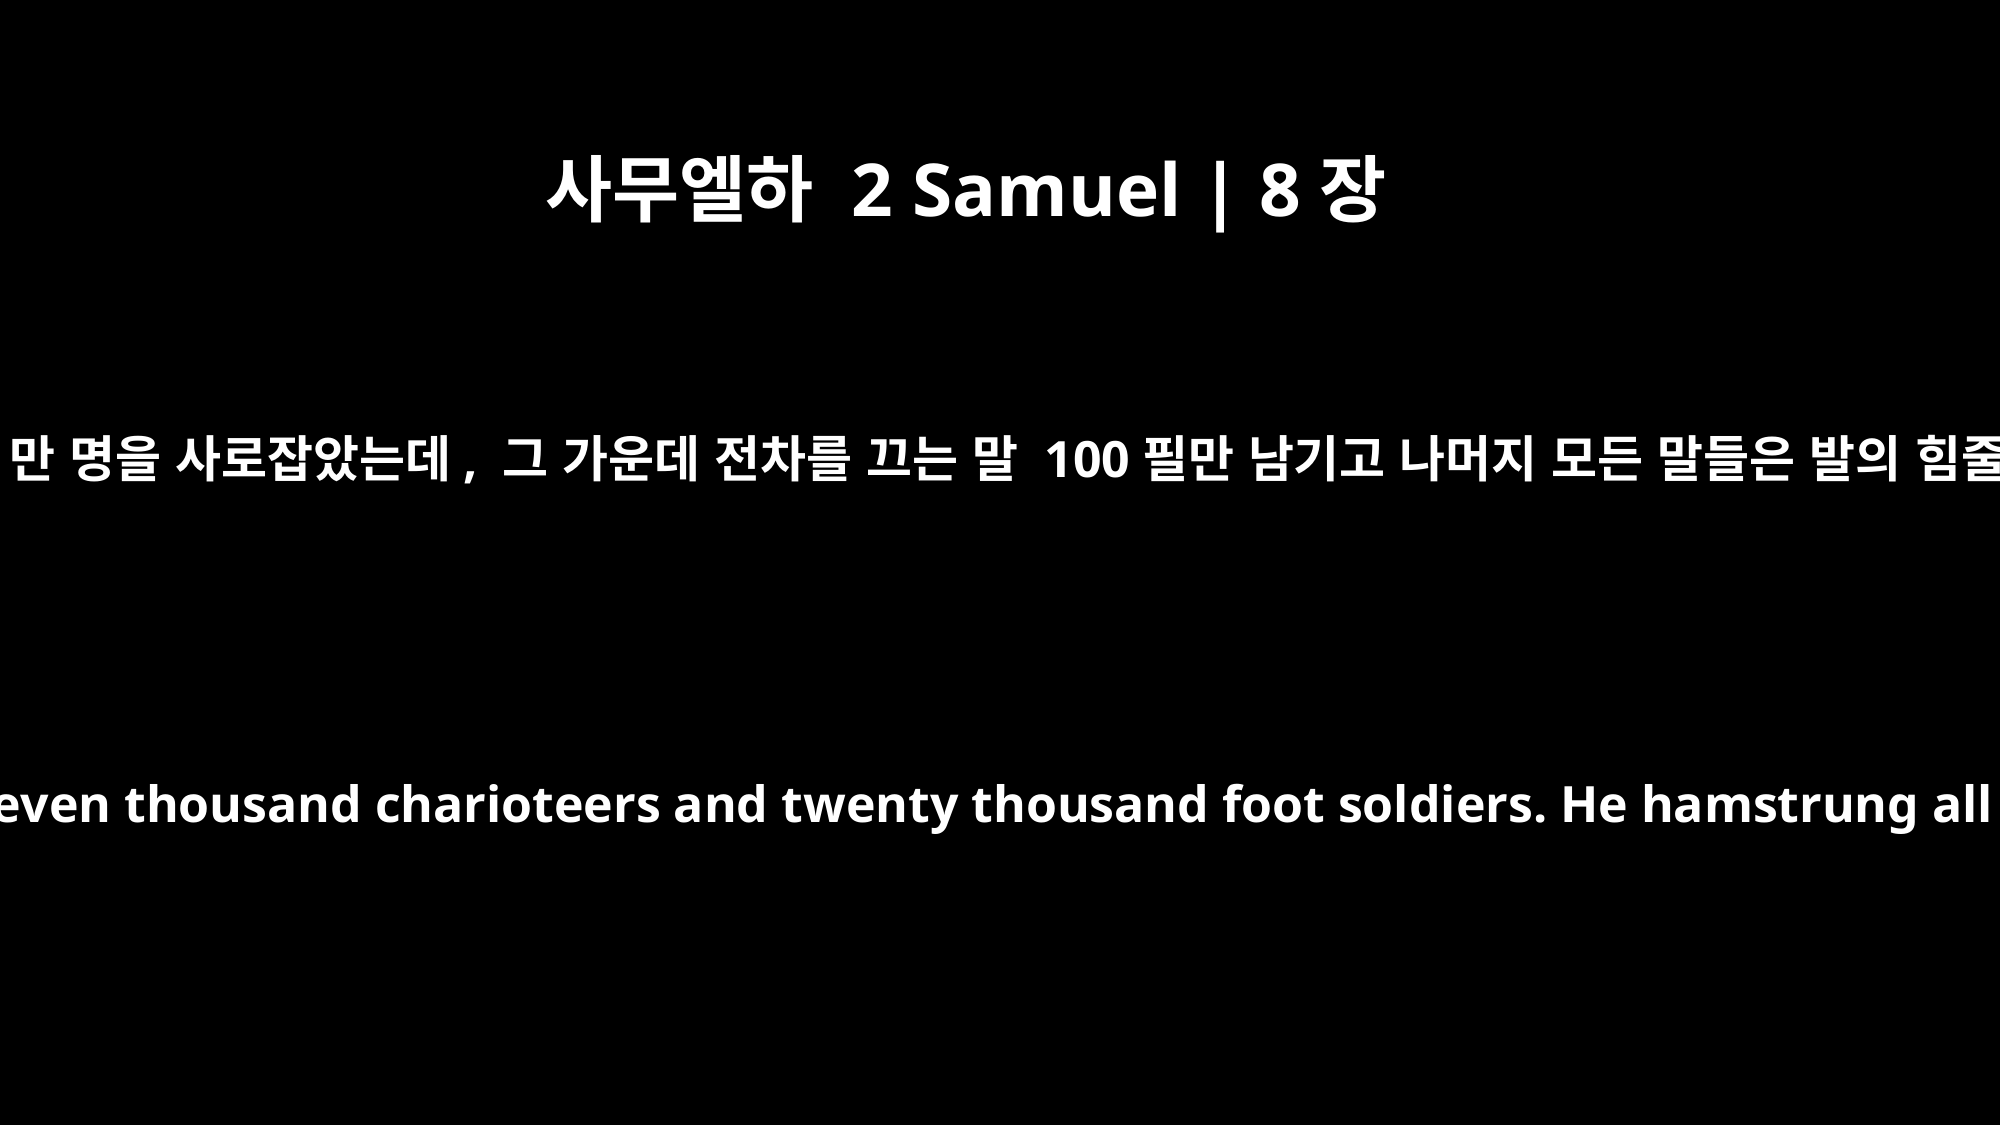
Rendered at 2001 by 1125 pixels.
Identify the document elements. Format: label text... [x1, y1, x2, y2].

text_box 4 마병 1,700명과 보병 2만 명을 사로잡았는데, 그 가운데 전차를 끄는 말 100필만 남기고 나머지 모든 말들은 발의 힘줄을 끊어 버렸습니다. [0, 359, 2000, 495]
text_box David captured a thousand of his chariots, seven thousand charioteers and twenty thousand foot soldiers. He hamstrung all but a hundred of the chariot horses. [0, 764, 2000, 840]
text_box 사무엘하 2 Samuel | 8장 [530, 136, 1402, 239]
